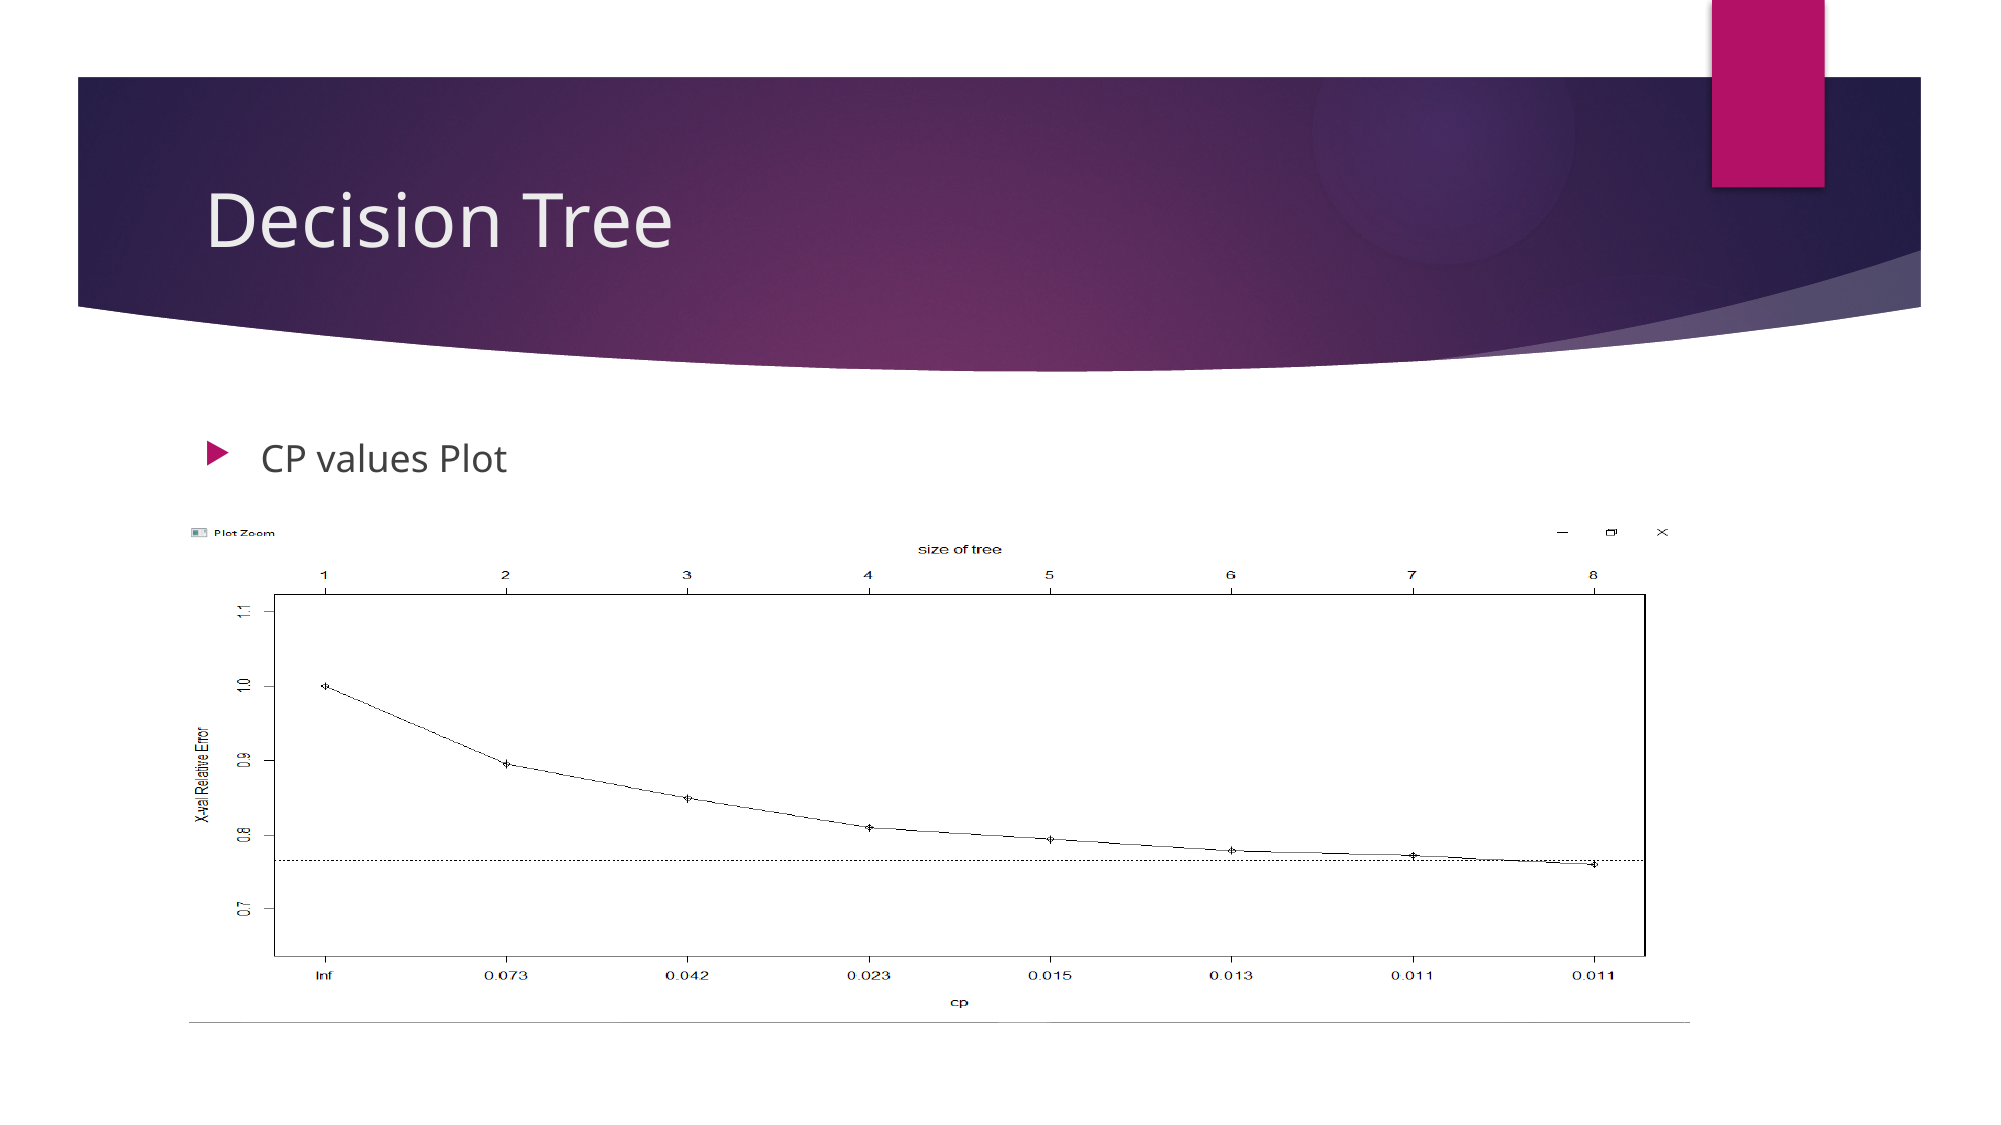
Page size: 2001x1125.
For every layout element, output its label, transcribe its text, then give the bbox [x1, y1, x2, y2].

picture [189, 525, 1690, 1023]
title Decision Tree [189, 159, 1627, 276]
list CP values Plot [189, 427, 1638, 524]
